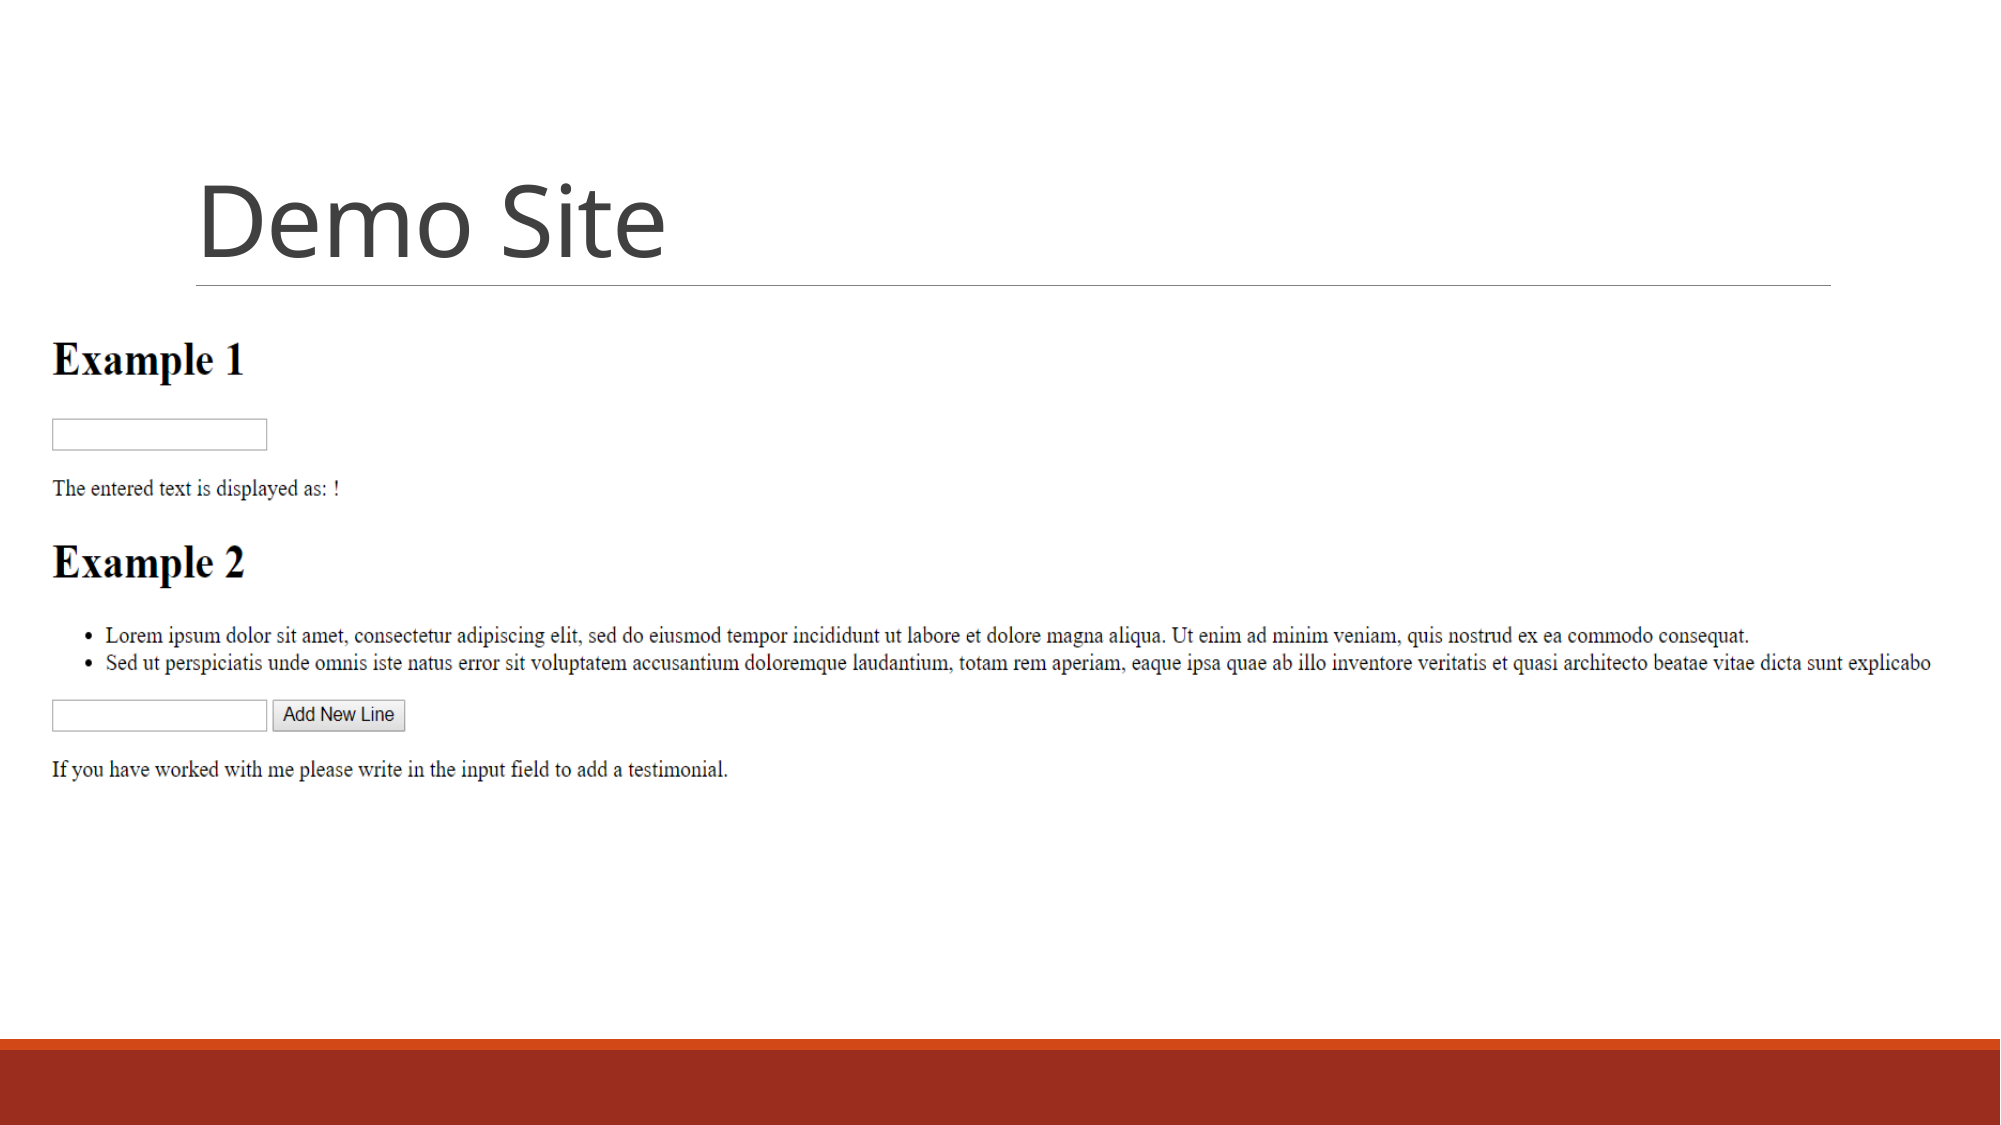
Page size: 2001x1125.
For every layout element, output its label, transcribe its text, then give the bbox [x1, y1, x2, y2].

picture [48, 305, 1962, 996]
title Demo Site [180, 47, 1830, 285]
